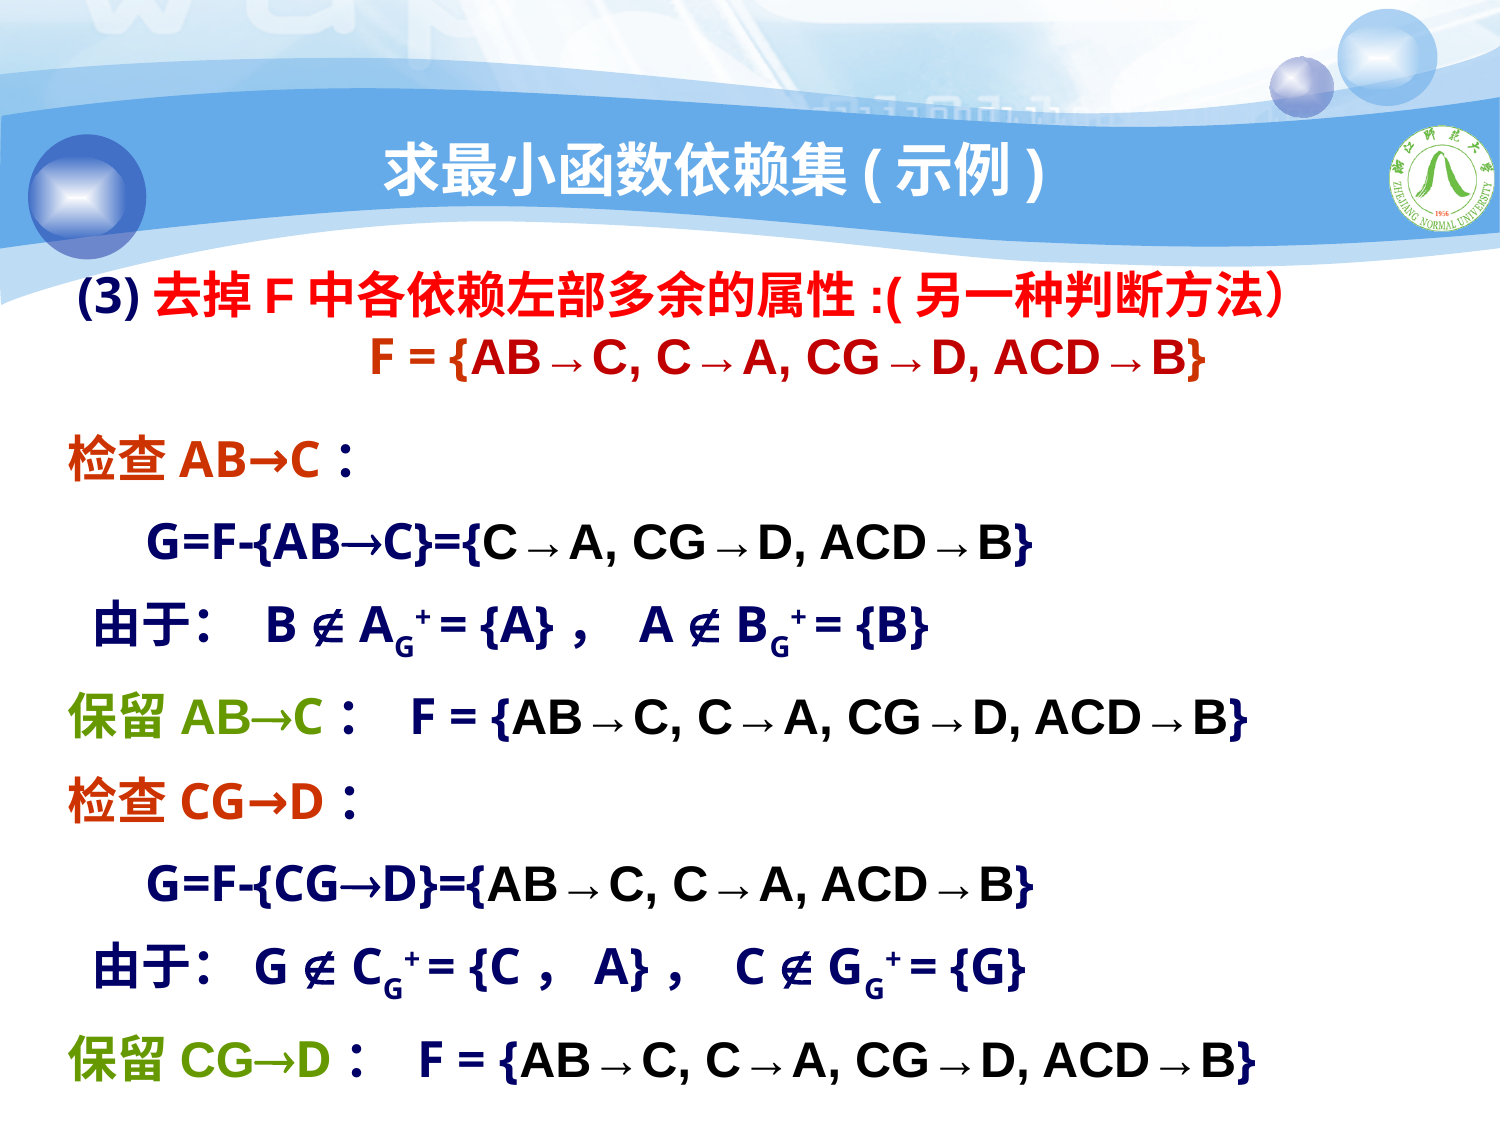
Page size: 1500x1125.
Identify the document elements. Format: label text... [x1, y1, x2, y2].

text_box F = {AB→C, C→A, CG→D, ACD→B} [112, 316, 1450, 417]
picture [0, 0, 1500, 113]
text_box (3)去掉F中各依赖左部多余的属性:(另一种判断方法） [50, 247, 1500, 348]
text_box 检查AB→C： G=F-{ABC}={C→A, CG→D, ACD→B} 由于： B  AG+ = {A}， A  BG+ = {B} 保留ABC： F = {AB→C, C→A, CG→D, ACD→B} [53, 411, 1416, 753]
picture [1388, 125, 1495, 232]
text_box 检查CG→D： G=F-{CGD}={AB→C, C→A, ACD→B} 由于：G  CG+ = {C，A}， C  GG+ = {G} 保留CGD： F = {AB→C, C→A, CG→D, ACD→B} [53, 753, 1416, 1094]
text_box 求最小函数依赖集(示例) [76, 125, 1352, 238]
